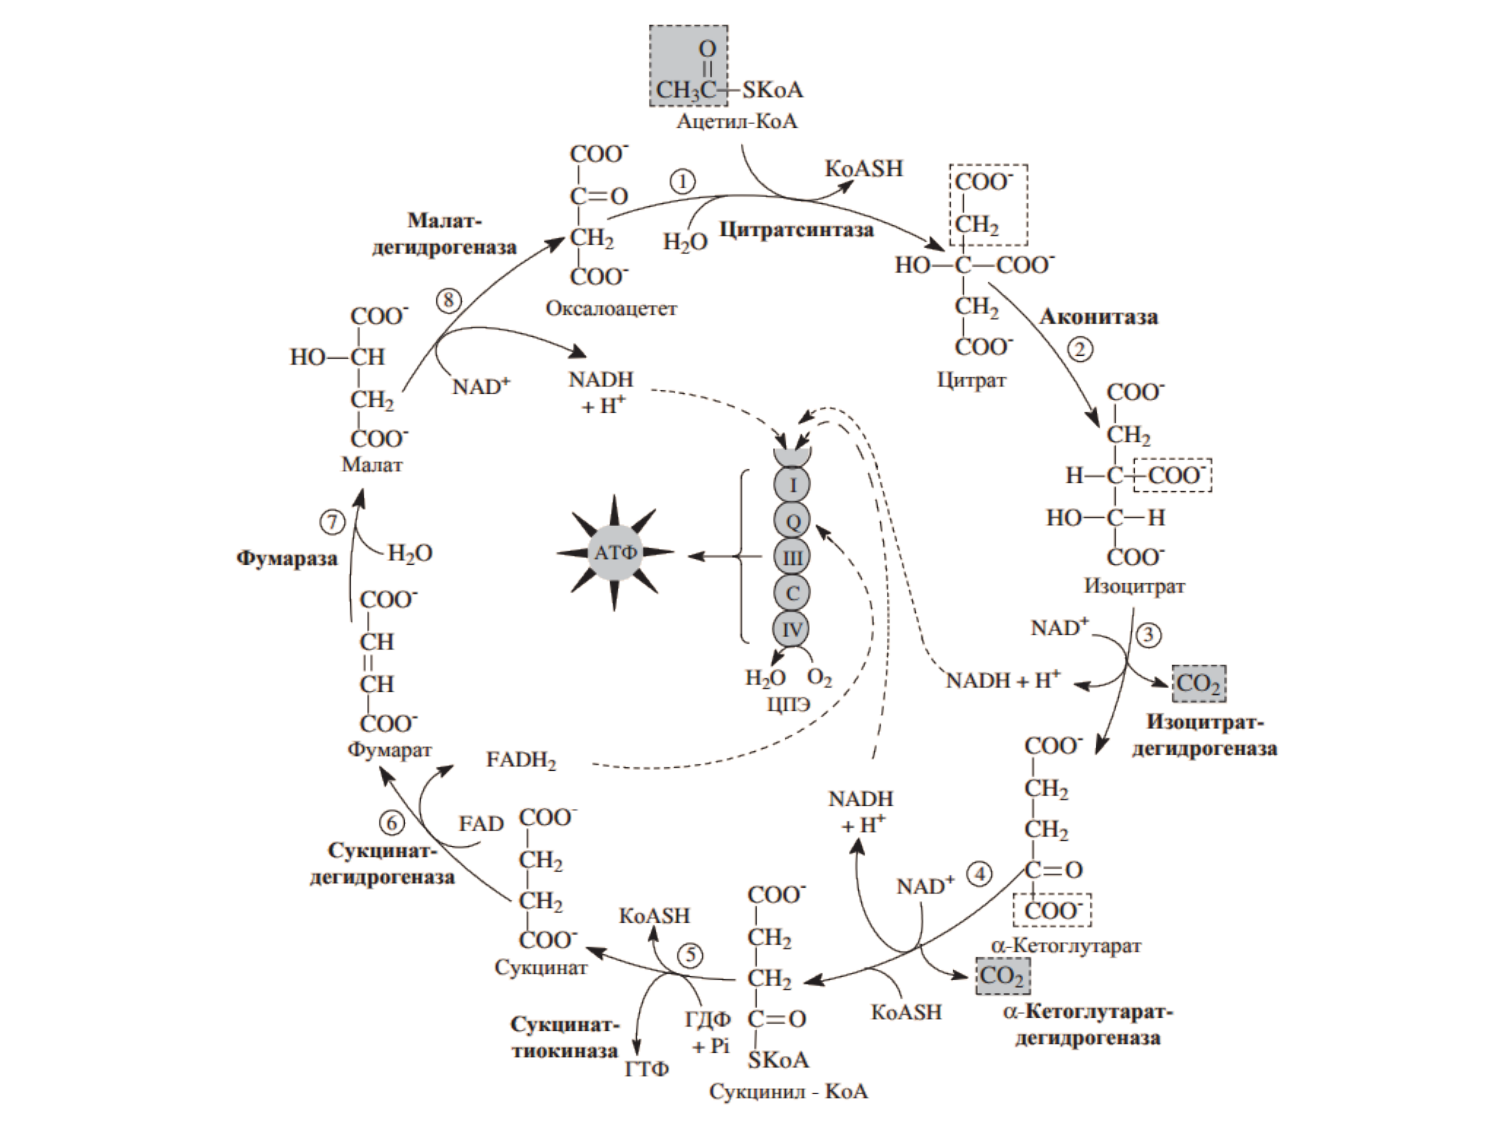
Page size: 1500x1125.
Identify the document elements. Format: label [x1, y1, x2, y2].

picture [220, 16, 1280, 1109]
